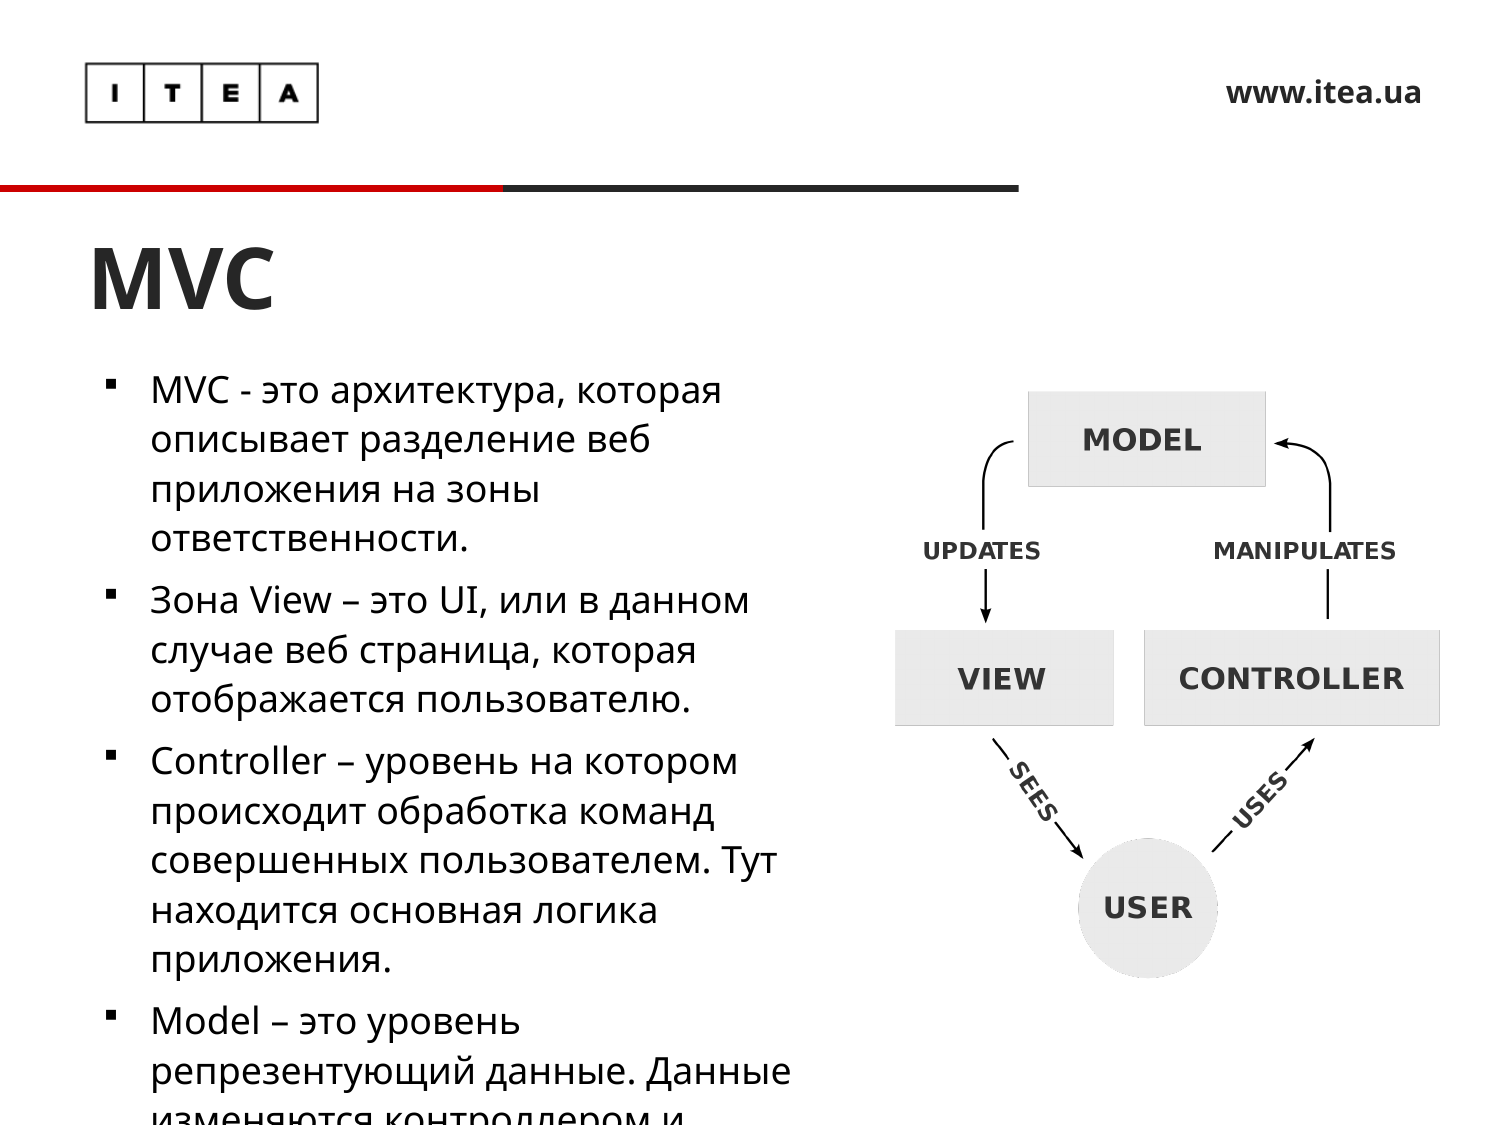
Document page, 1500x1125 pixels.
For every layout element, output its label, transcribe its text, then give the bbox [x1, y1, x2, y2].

picture [876, 365, 1457, 1004]
text_box [0, 185, 503, 192]
title MVC [72, 224, 1423, 327]
text_box [503, 185, 1019, 192]
list MVC - это архитектура, которая описывает разделение веб приложения на зоны ответственности. Зона View – это UI, или в данном случае веб страница, которая отображается пользователю. Controller – уровень на котором происходит обработка команд совершенных пользователем. Тут находится основная логика приложения. Model – это уровень репрезентующий данные. Данные изменяются контроллером и отображаются на UI. [88, 353, 862, 1100]
picture [57, 49, 344, 133]
text_box www.itea.ua [1172, 66, 1477, 115]
